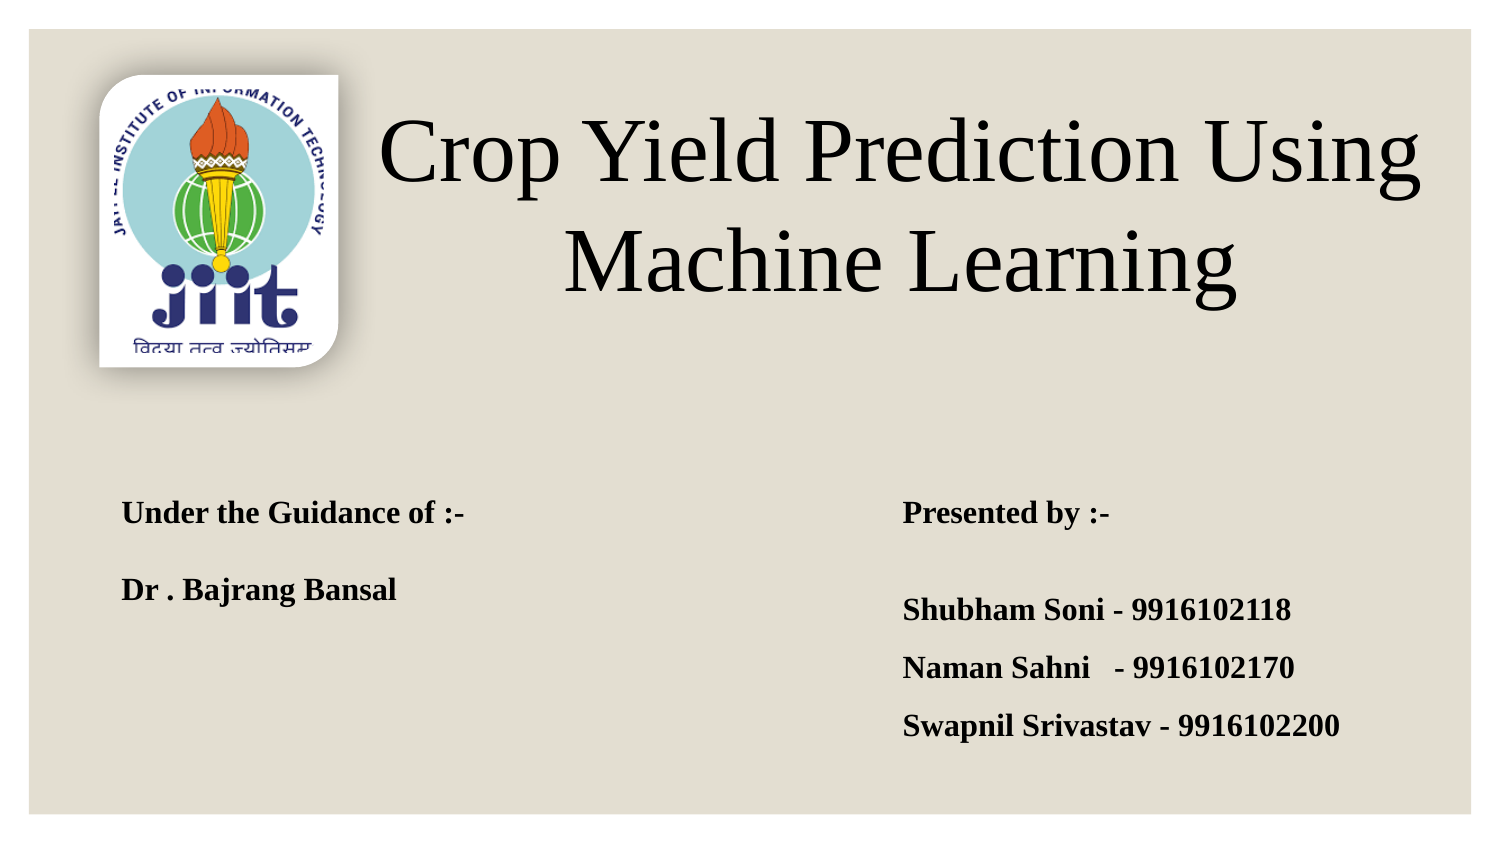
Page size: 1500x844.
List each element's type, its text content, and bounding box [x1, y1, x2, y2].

text_box Presented by :- Shubham Soni - 9916102118 Naman Sahni - 9916102170 Swapnil Srivastav - 9916102200 [887, 483, 1488, 841]
text_box Under the Guidance of :- Dr . Bajrang Bansal [106, 483, 669, 615]
picture [106, 82, 331, 361]
text_box Crop Yield Prediction Using Machine Learning [364, 89, 1500, 310]
